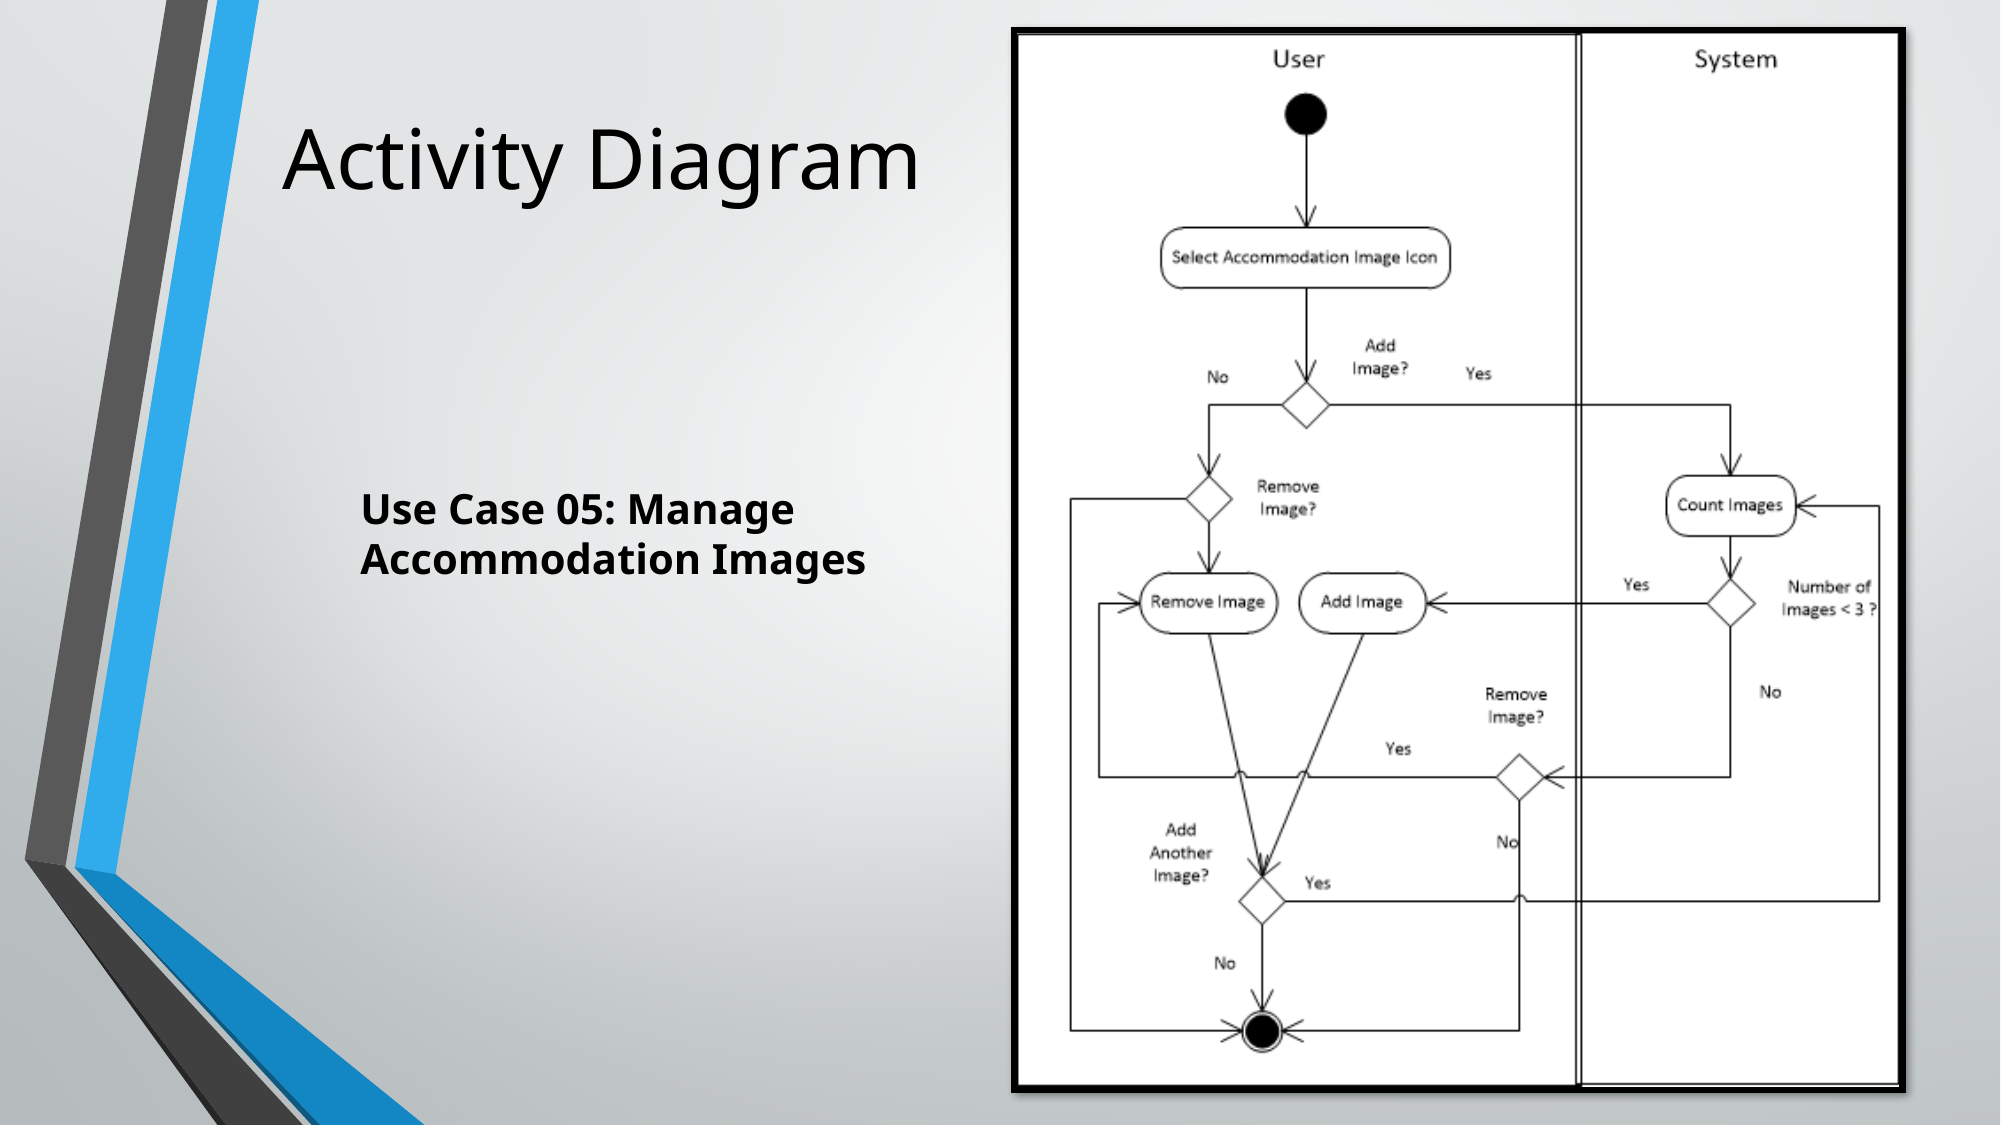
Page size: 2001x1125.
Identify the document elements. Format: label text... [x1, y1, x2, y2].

title Activity Diagram [0, 12, 1425, 300]
text_box Use Case 05: Manage Accommodation Images [345, 475, 909, 591]
picture [1016, 32, 1900, 1088]
